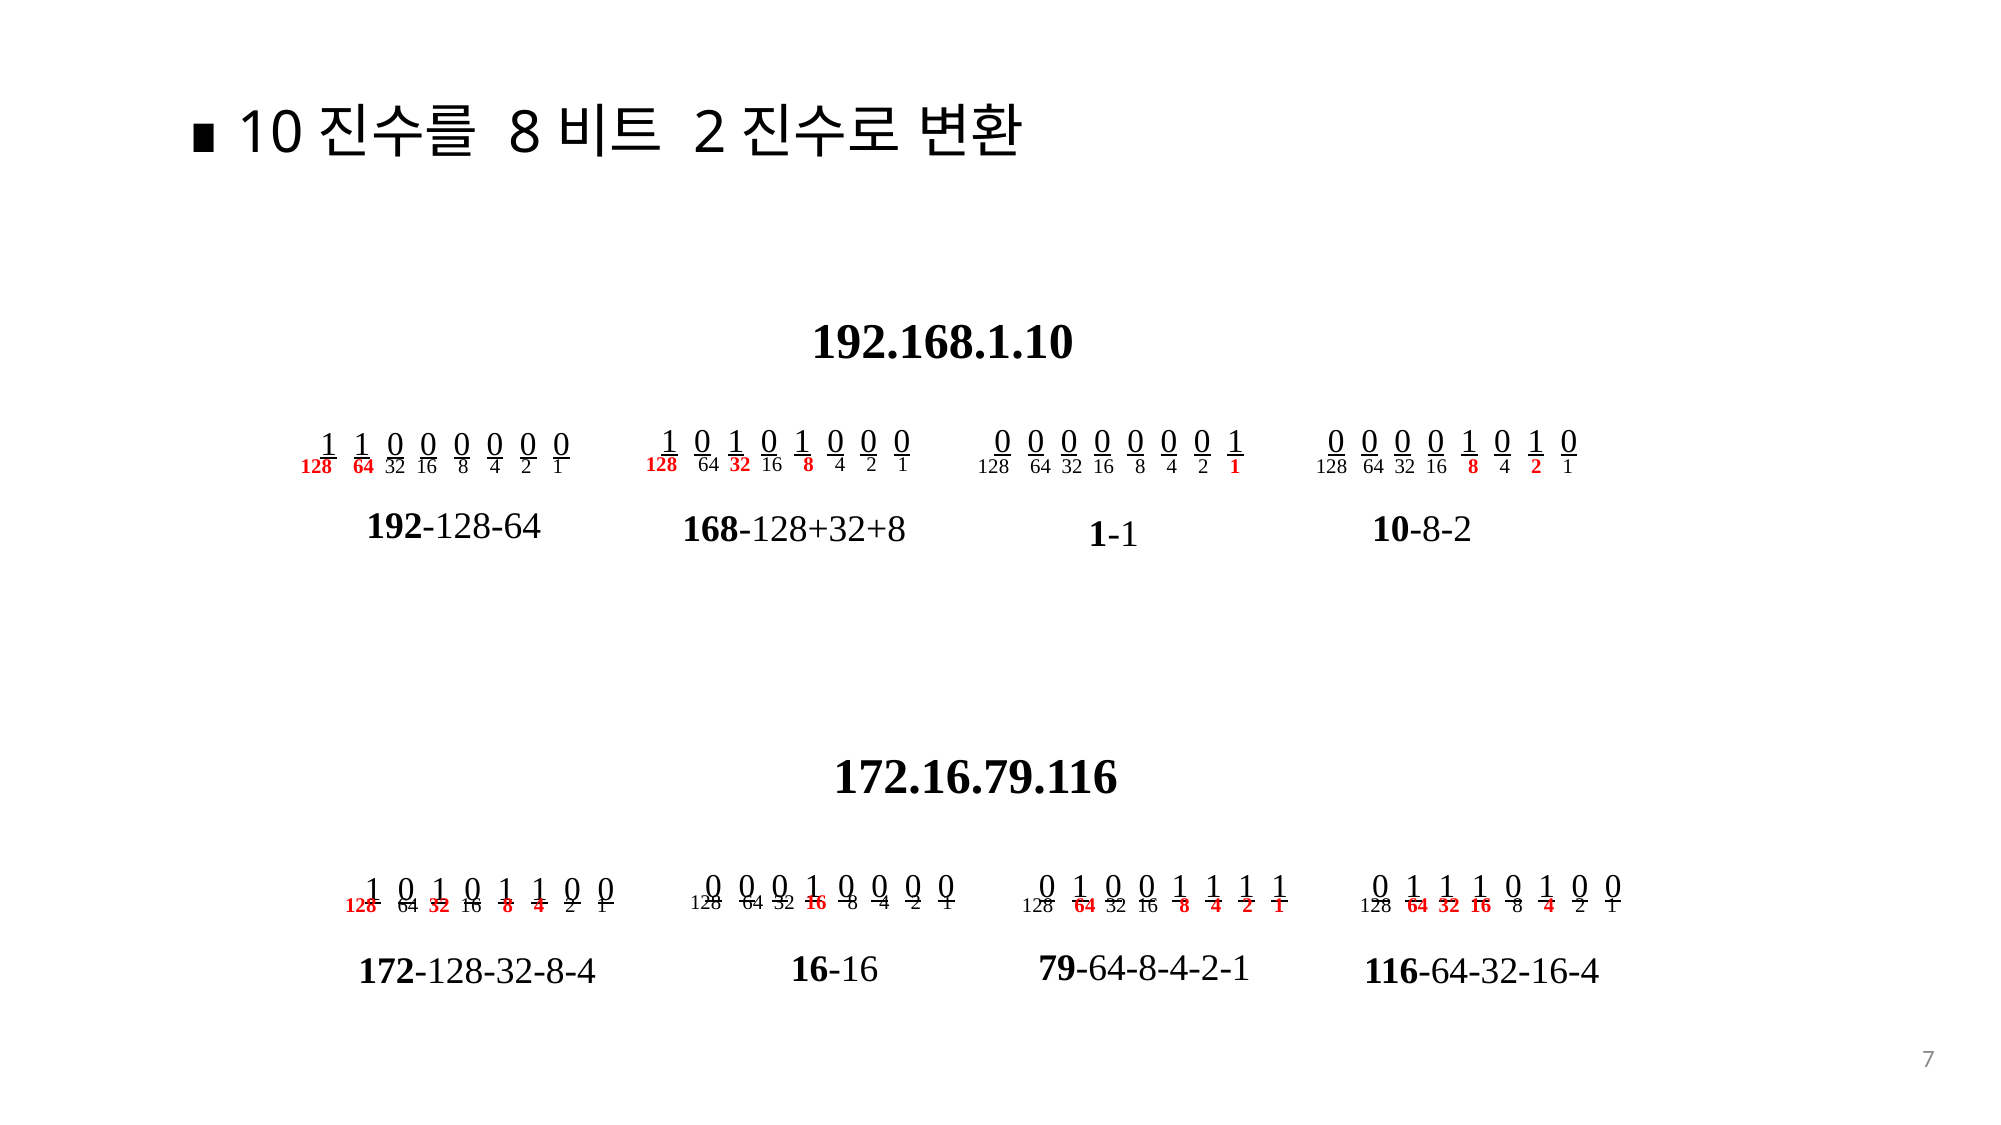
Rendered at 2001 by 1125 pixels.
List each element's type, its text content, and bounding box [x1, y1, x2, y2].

text_box 128 64 32 16 8 4 2 1 [1340, 884, 1633, 924]
text_box 128 64 32 16 8 4 2 1 [1295, 445, 1589, 485]
text_box 0 1 0 0 1 1 1 1 [1022, 792, 1327, 918]
text_box 128 64 32 16 8 4 2 1 [670, 881, 968, 922]
text_box 10-8-2 [1357, 496, 1488, 557]
text_box 0 0 0 1 0 0 0 0 [688, 792, 994, 918]
text_box 16-16 [776, 937, 894, 997]
text_box 1 0 1 0 1 1 0 0 [348, 794, 653, 920]
text_box 128 64 32 16 8 4 2 1 [324, 884, 623, 924]
text_box 172.16.79.116 [816, 739, 1143, 814]
text_box 0 0 0 0 1 0 1 0 [1311, 346, 1616, 472]
text_box 1 0 1 0 1 0 0 0 [644, 346, 950, 472]
text_box 168-128+32+8 [667, 496, 922, 557]
text_box 128 64 32 16 8 4 2 1 [957, 445, 1256, 485]
text_box 79-64-8-4-2-1 [1023, 935, 1266, 996]
text_box 128 64 32 16 8 4 2 1 [1001, 884, 1300, 924]
text_box 192-128-64 [351, 494, 557, 554]
text_box 0 0 0 0 0 0 0 1 [978, 346, 1283, 472]
text_box 116-64-32-16-4 [1349, 939, 1615, 999]
text_box 0 1 1 1 0 1 0 0 [1355, 792, 1661, 918]
text_box 1-1 [1073, 501, 1154, 561]
text_box 172-128-32-8-4 [343, 939, 611, 999]
slide_number 7 [1737, 1037, 1950, 1078]
text_box 1 1 0 0 0 0 0 0 [304, 349, 609, 475]
text_box 192.168.1.10 [794, 304, 1121, 379]
text_box 128 64 32 16 8 4 2 1 [625, 442, 924, 483]
title ∎ 10진수를 8비트 2진수로 변환 [170, 102, 1228, 164]
text_box 128 64 32 16 8 4 2 1 [280, 445, 579, 485]
